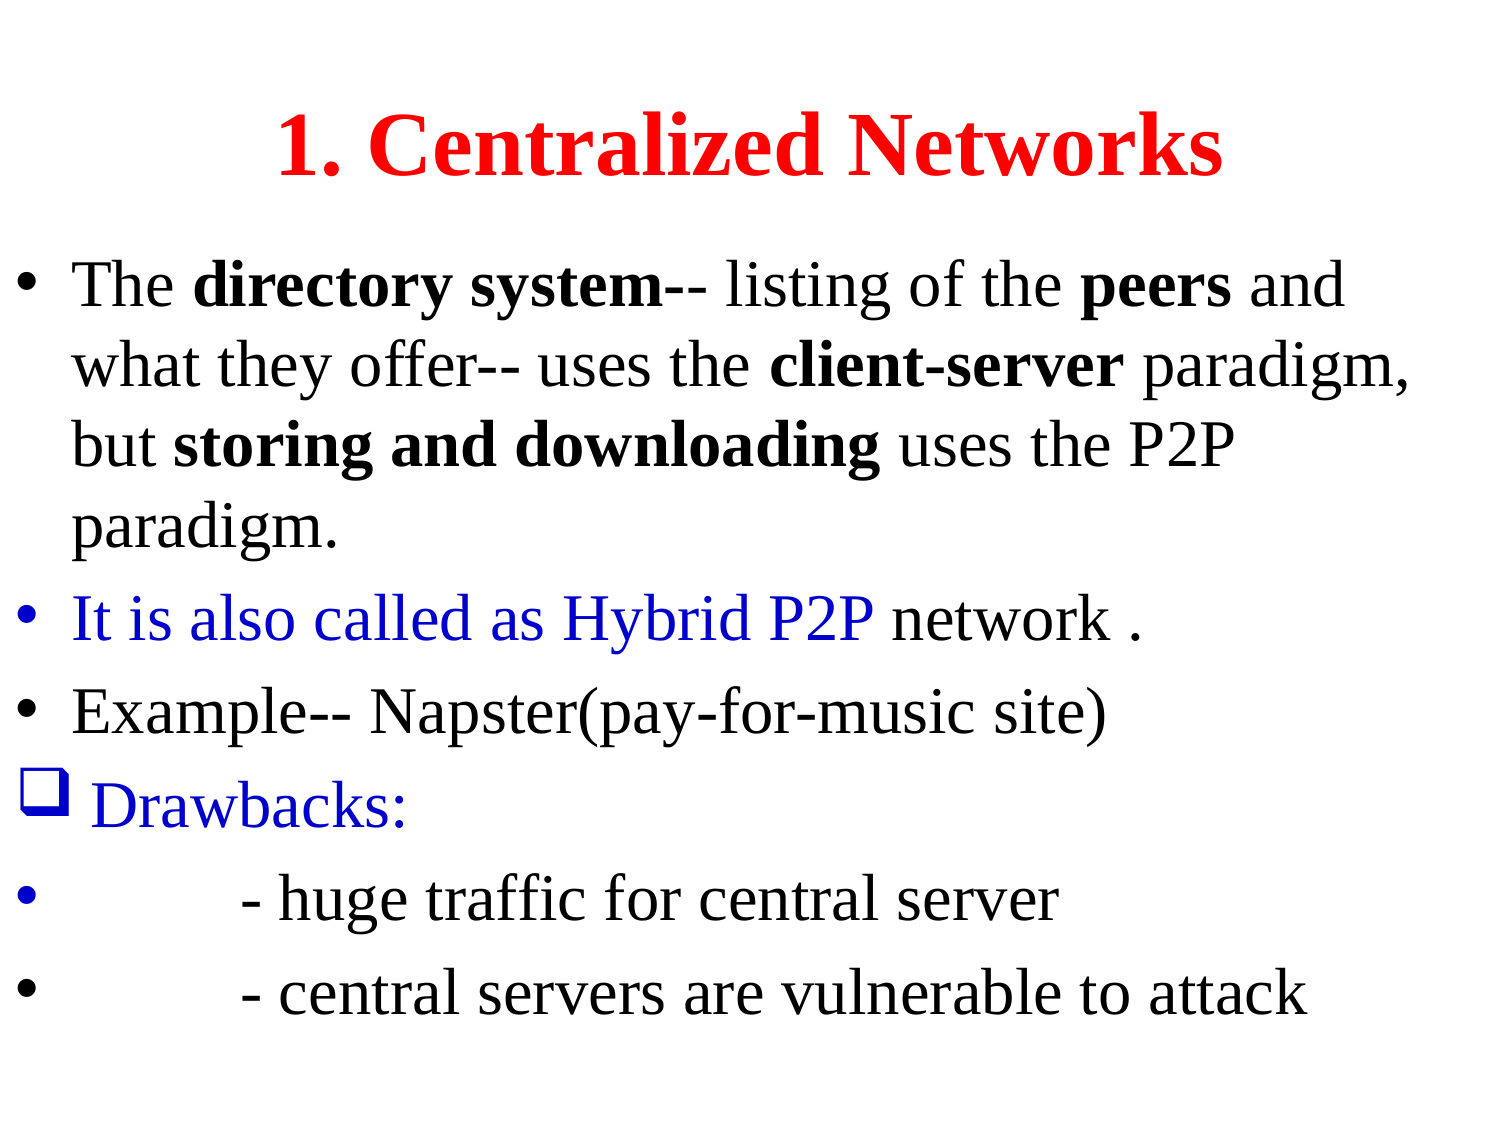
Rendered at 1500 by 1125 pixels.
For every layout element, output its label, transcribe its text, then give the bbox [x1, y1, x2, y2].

title 1. Centralized Networks [75, 45, 1425, 232]
list The directory system-- listing of the peers and what they offer-- uses the client-server paradigm, but storing and downloading uses the P2P paradigm. It is also called as Hybrid P2P network . Example-- Napster(pay-for-music site) Drawbacks: - huge traffic for central server - central servers are vulnerable to attack [0, 232, 1500, 1125]
